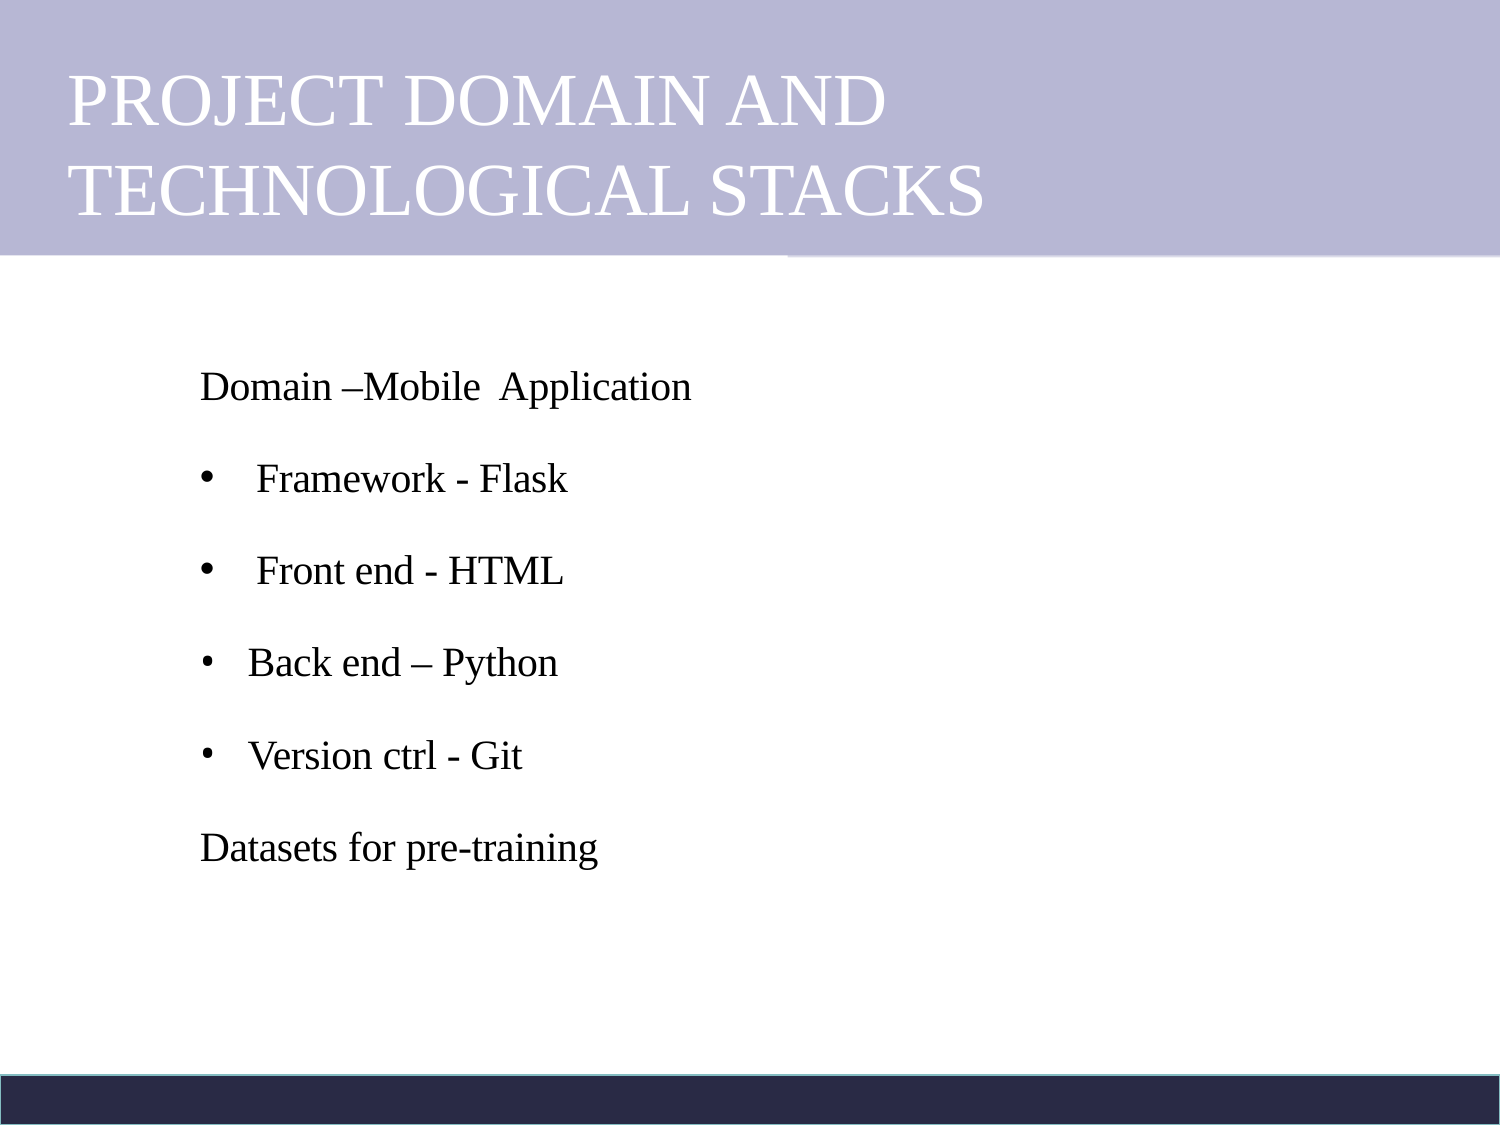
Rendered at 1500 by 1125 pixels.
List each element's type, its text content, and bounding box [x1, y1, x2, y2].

text_box PROJECT DOMAIN AND TECHNOLOGICAL STACKS [53, 42, 1459, 238]
text_box [0, 1074, 1500, 1125]
text_box Domain –Mobile Application Framework - Flask Front end - HTML Back end – Python Version ctrl - Git Datasets for pre-training [182, 326, 1400, 952]
text_box [0, 0, 1500, 256]
